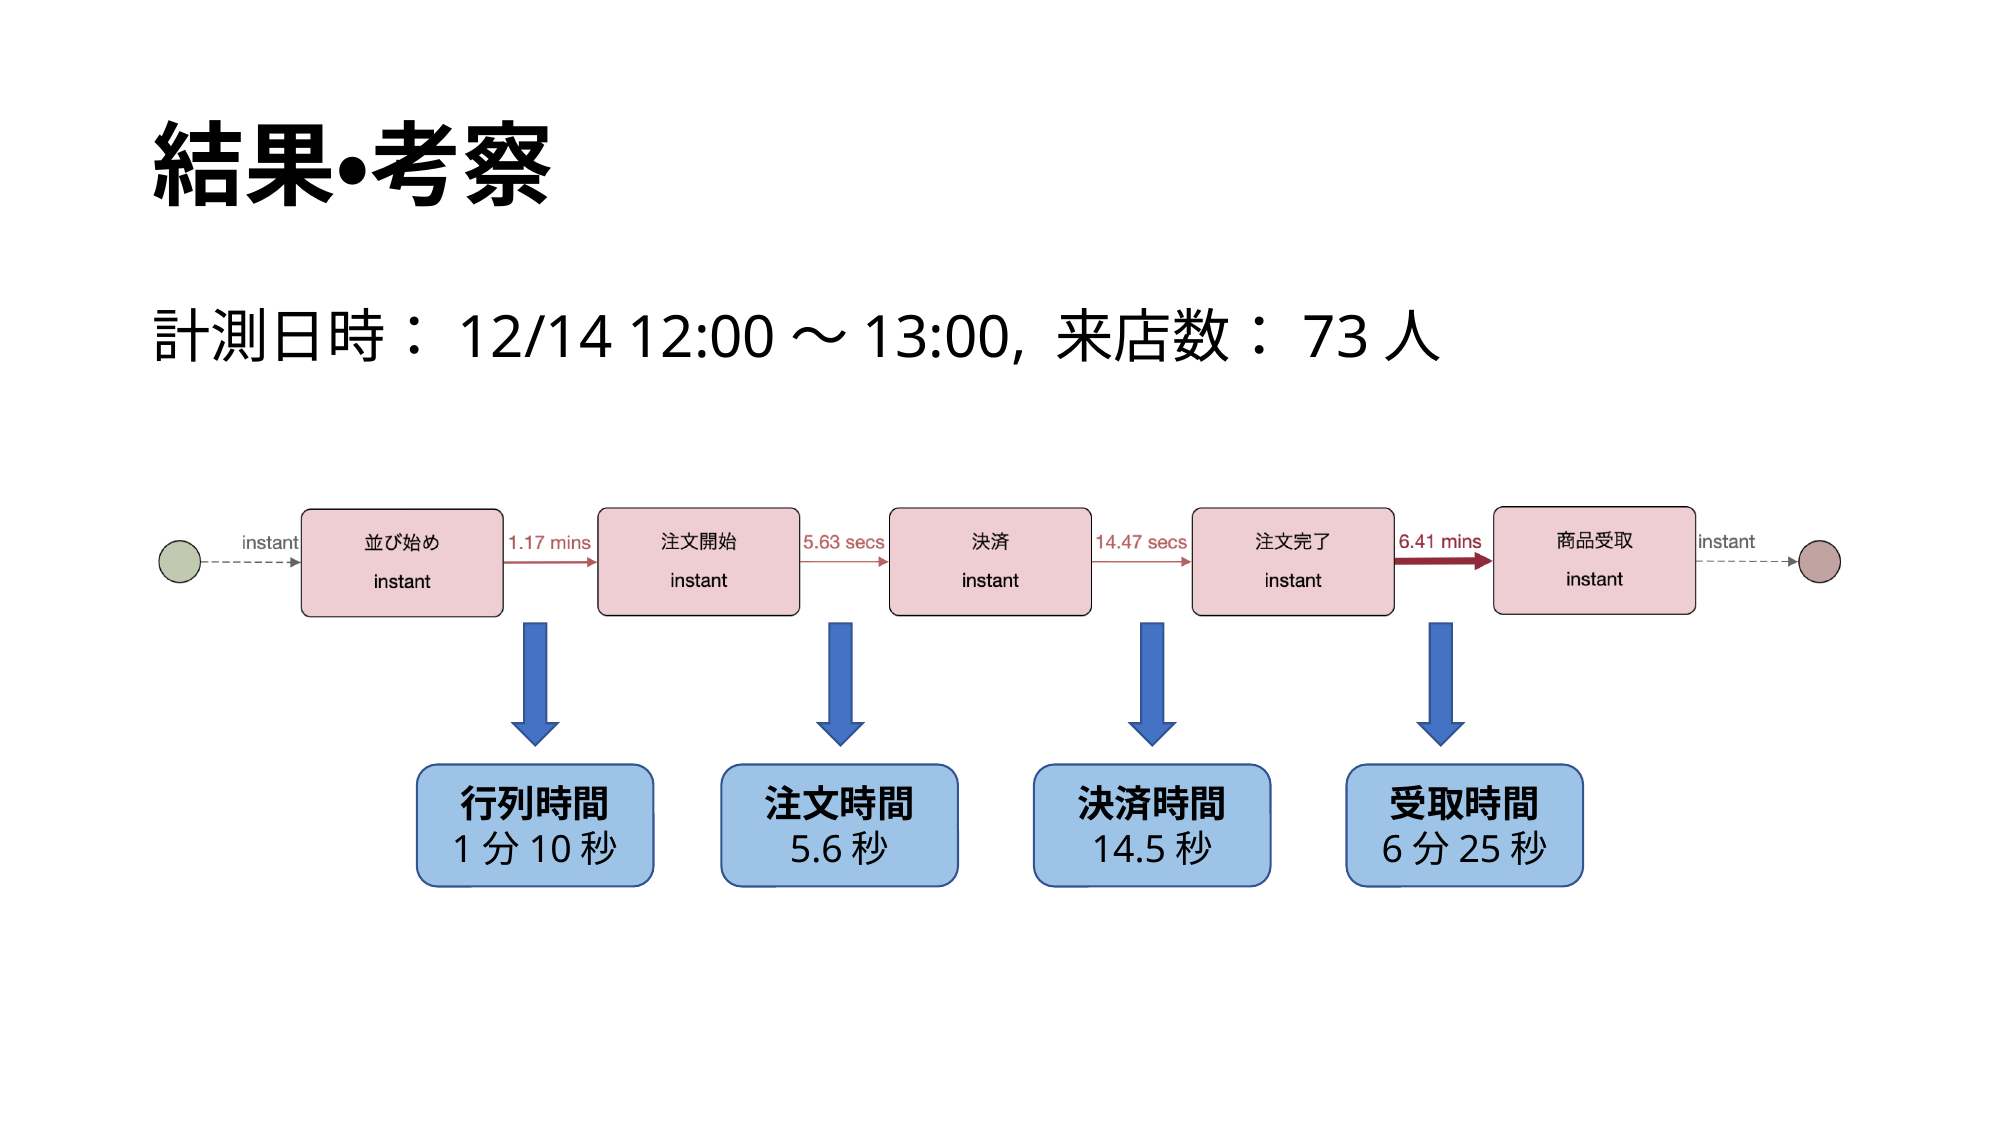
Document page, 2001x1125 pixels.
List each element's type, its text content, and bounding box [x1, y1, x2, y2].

text_box 受取時間 6分25秒 [1345, 763, 1585, 888]
text_box [510, 624, 560, 747]
text_box [1127, 624, 1177, 747]
picture [152, 501, 1848, 624]
text_box 決済時間 14.5秒 [1032, 763, 1272, 888]
list 計測日時：12/14 12:00〜13:00, 来店数：73人 [137, 299, 1863, 1014]
text_box 行列時間 1分10秒 [415, 763, 655, 888]
text_box [815, 624, 866, 747]
text_box 注文時間 5.6秒 [720, 763, 960, 888]
title 結果・考察 [137, 59, 1863, 278]
text_box [1416, 624, 1466, 747]
